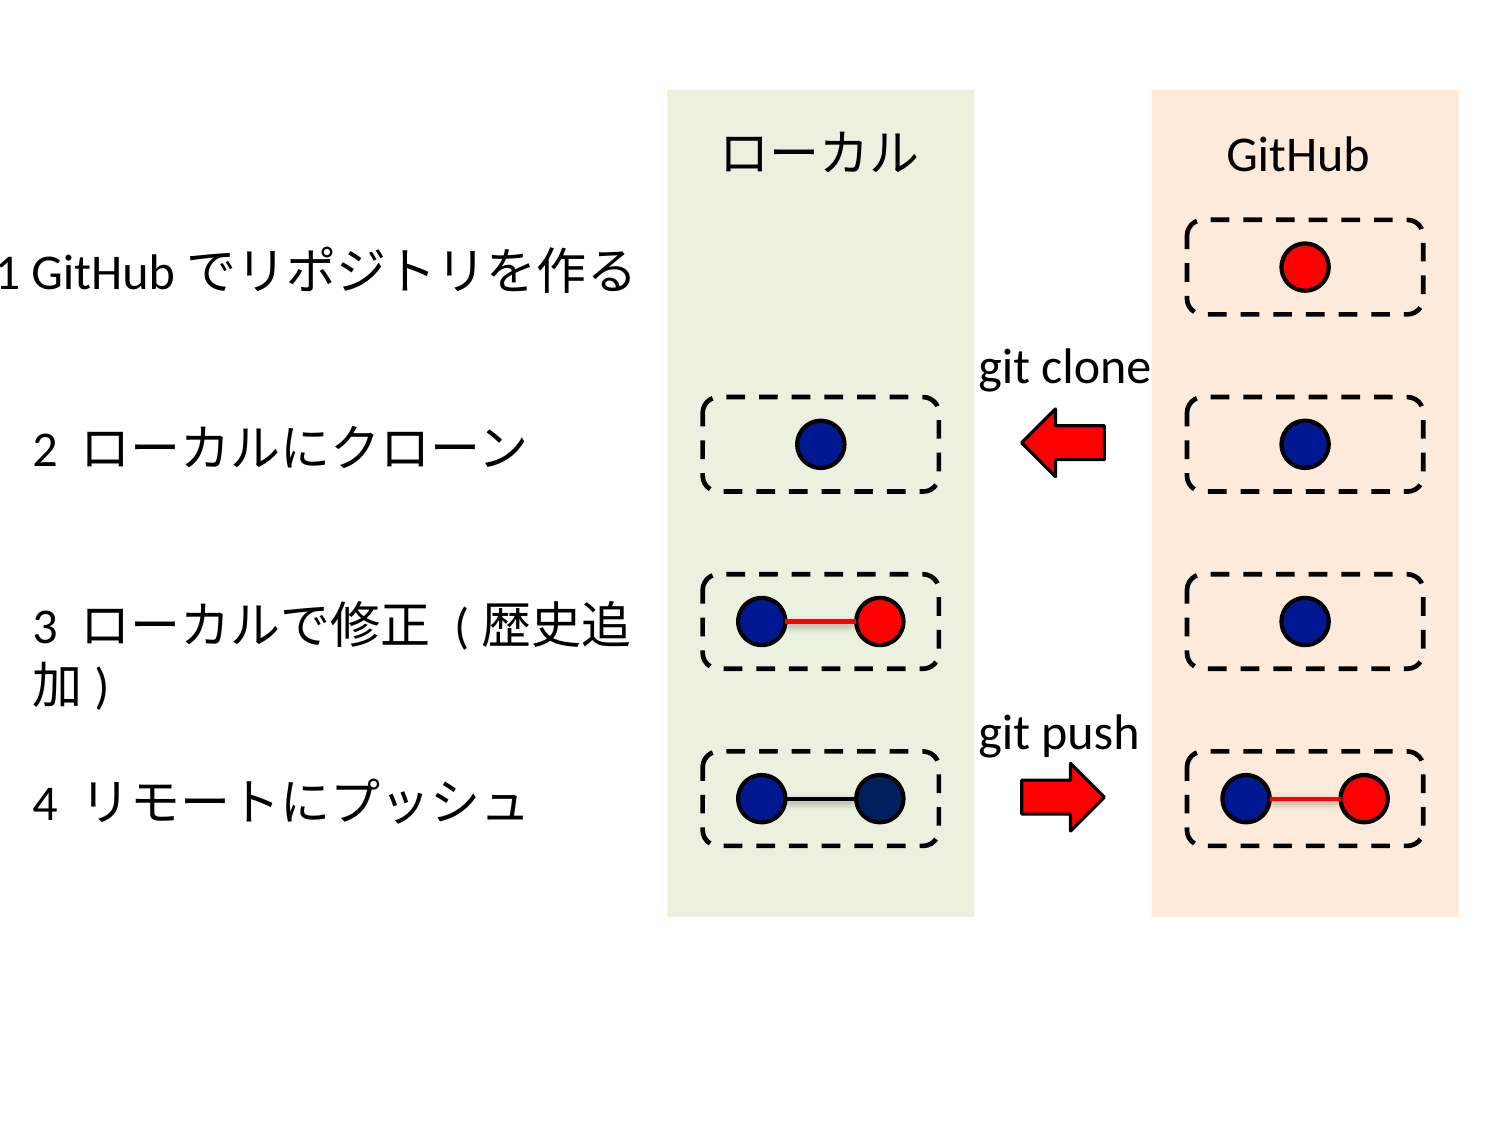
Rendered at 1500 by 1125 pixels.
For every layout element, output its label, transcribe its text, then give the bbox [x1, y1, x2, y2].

text_box [795, 418, 847, 471]
text_box 4 リモートにプッシュ [17, 763, 658, 838]
text_box 2 ローカルにクローン [17, 408, 605, 484]
text_box [700, 572, 942, 671]
text_box [1184, 572, 1426, 671]
text_box [1021, 408, 1105, 477]
text_box [854, 772, 906, 825]
text_box GitHub [1211, 113, 1385, 189]
text_box [1184, 394, 1426, 494]
text_box [1279, 595, 1331, 648]
text_box [736, 595, 788, 648]
text_box [1338, 772, 1390, 825]
text_box ローカル [704, 113, 935, 189]
text_box [1279, 418, 1331, 471]
text_box [700, 749, 942, 849]
text_box 1 GitHubでリポジトリを作る [0, 231, 652, 307]
text_box [1184, 217, 1426, 317]
text_box [1151, 89, 1459, 917]
text_box [1279, 241, 1331, 293]
text_box [667, 89, 975, 917]
text_box [736, 772, 788, 825]
text_box git clone [963, 326, 1167, 401]
text_box [700, 394, 942, 494]
text_box [854, 595, 906, 648]
text_box [1220, 772, 1272, 825]
text_box [1184, 749, 1426, 849]
text_box 3 ローカルで修正 (歴史追加) [17, 586, 658, 721]
text_box git push [963, 692, 1155, 768]
text_box [1021, 768, 1105, 832]
